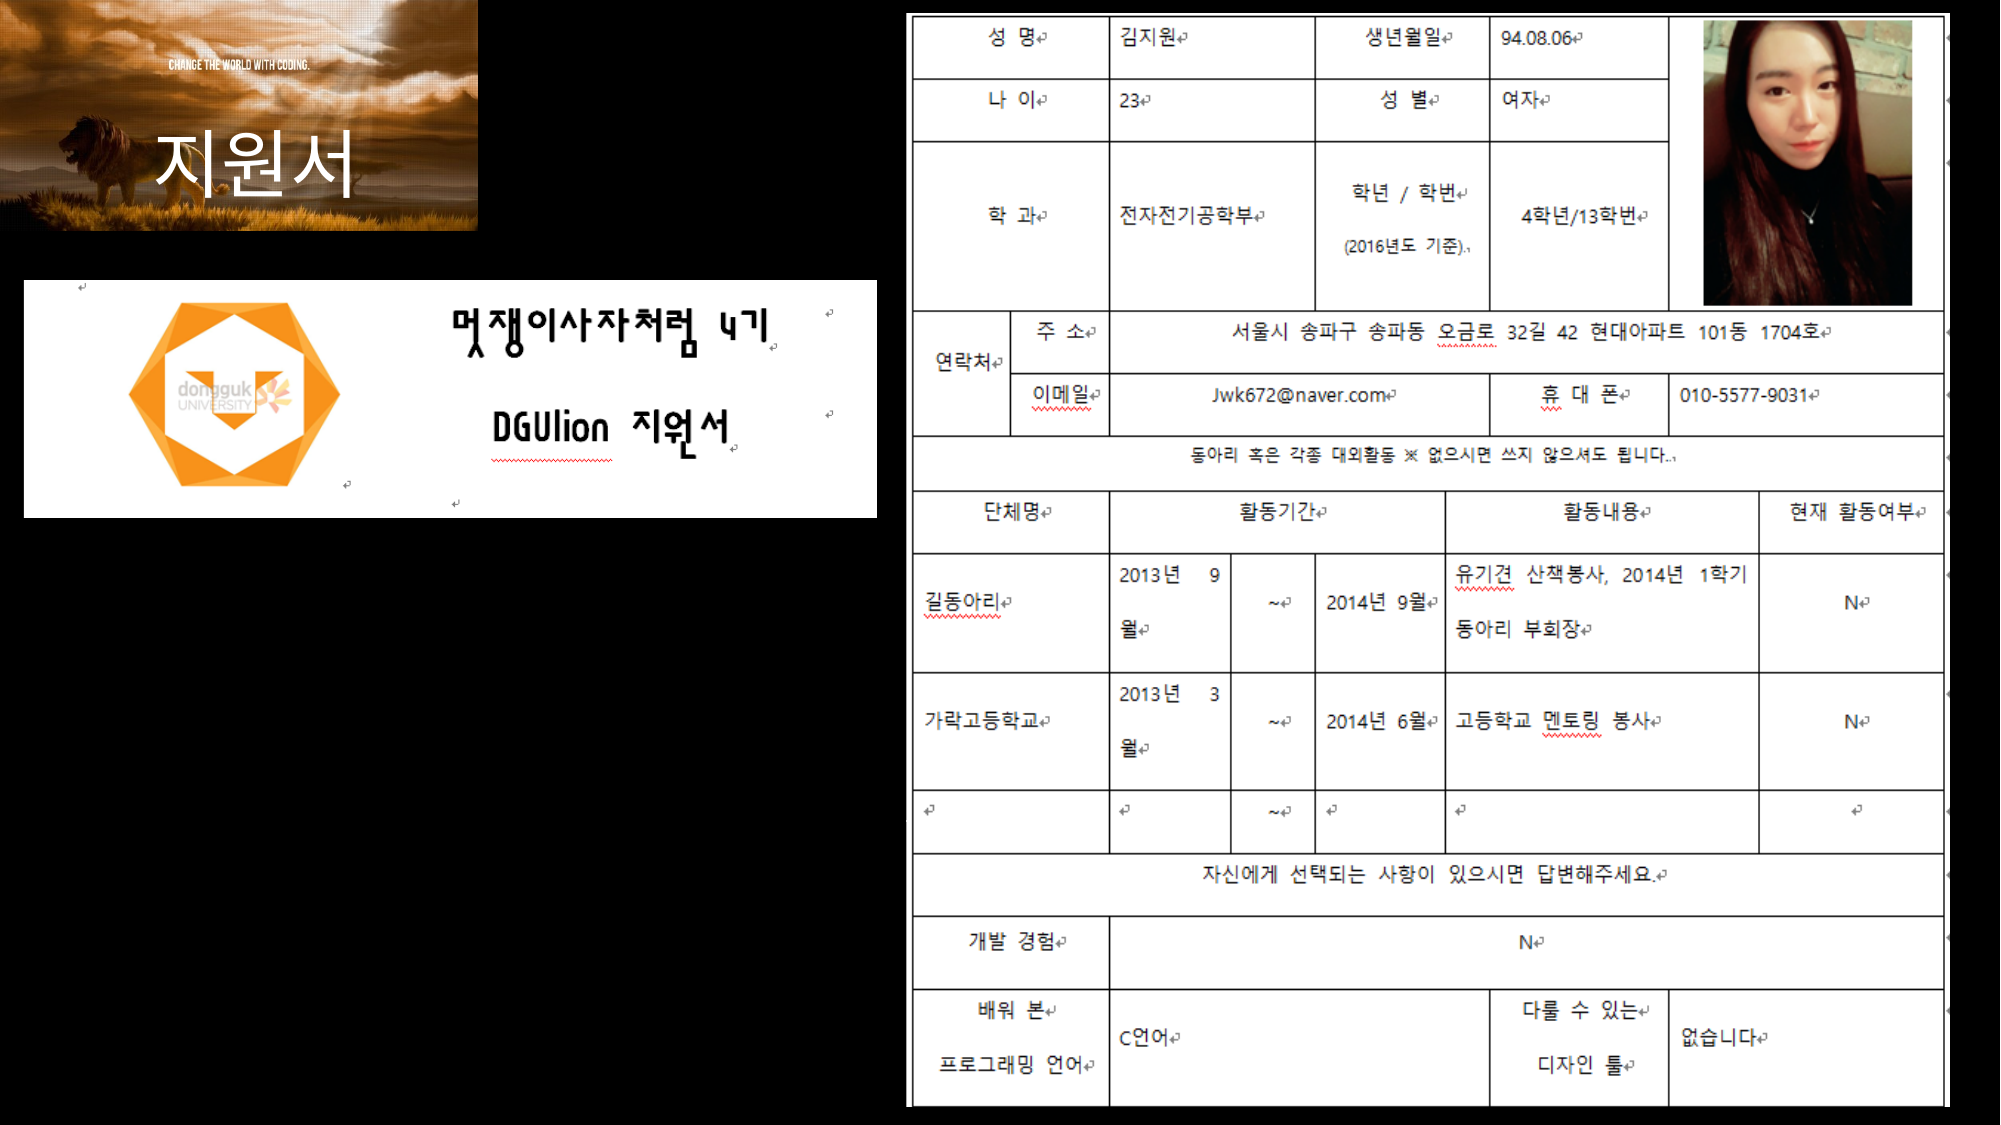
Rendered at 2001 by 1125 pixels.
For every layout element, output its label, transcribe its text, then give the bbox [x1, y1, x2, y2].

title 지원서 [137, 59, 906, 278]
picture [0, 0, 478, 231]
picture [23, 280, 877, 518]
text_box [906, 12, 1950, 1107]
